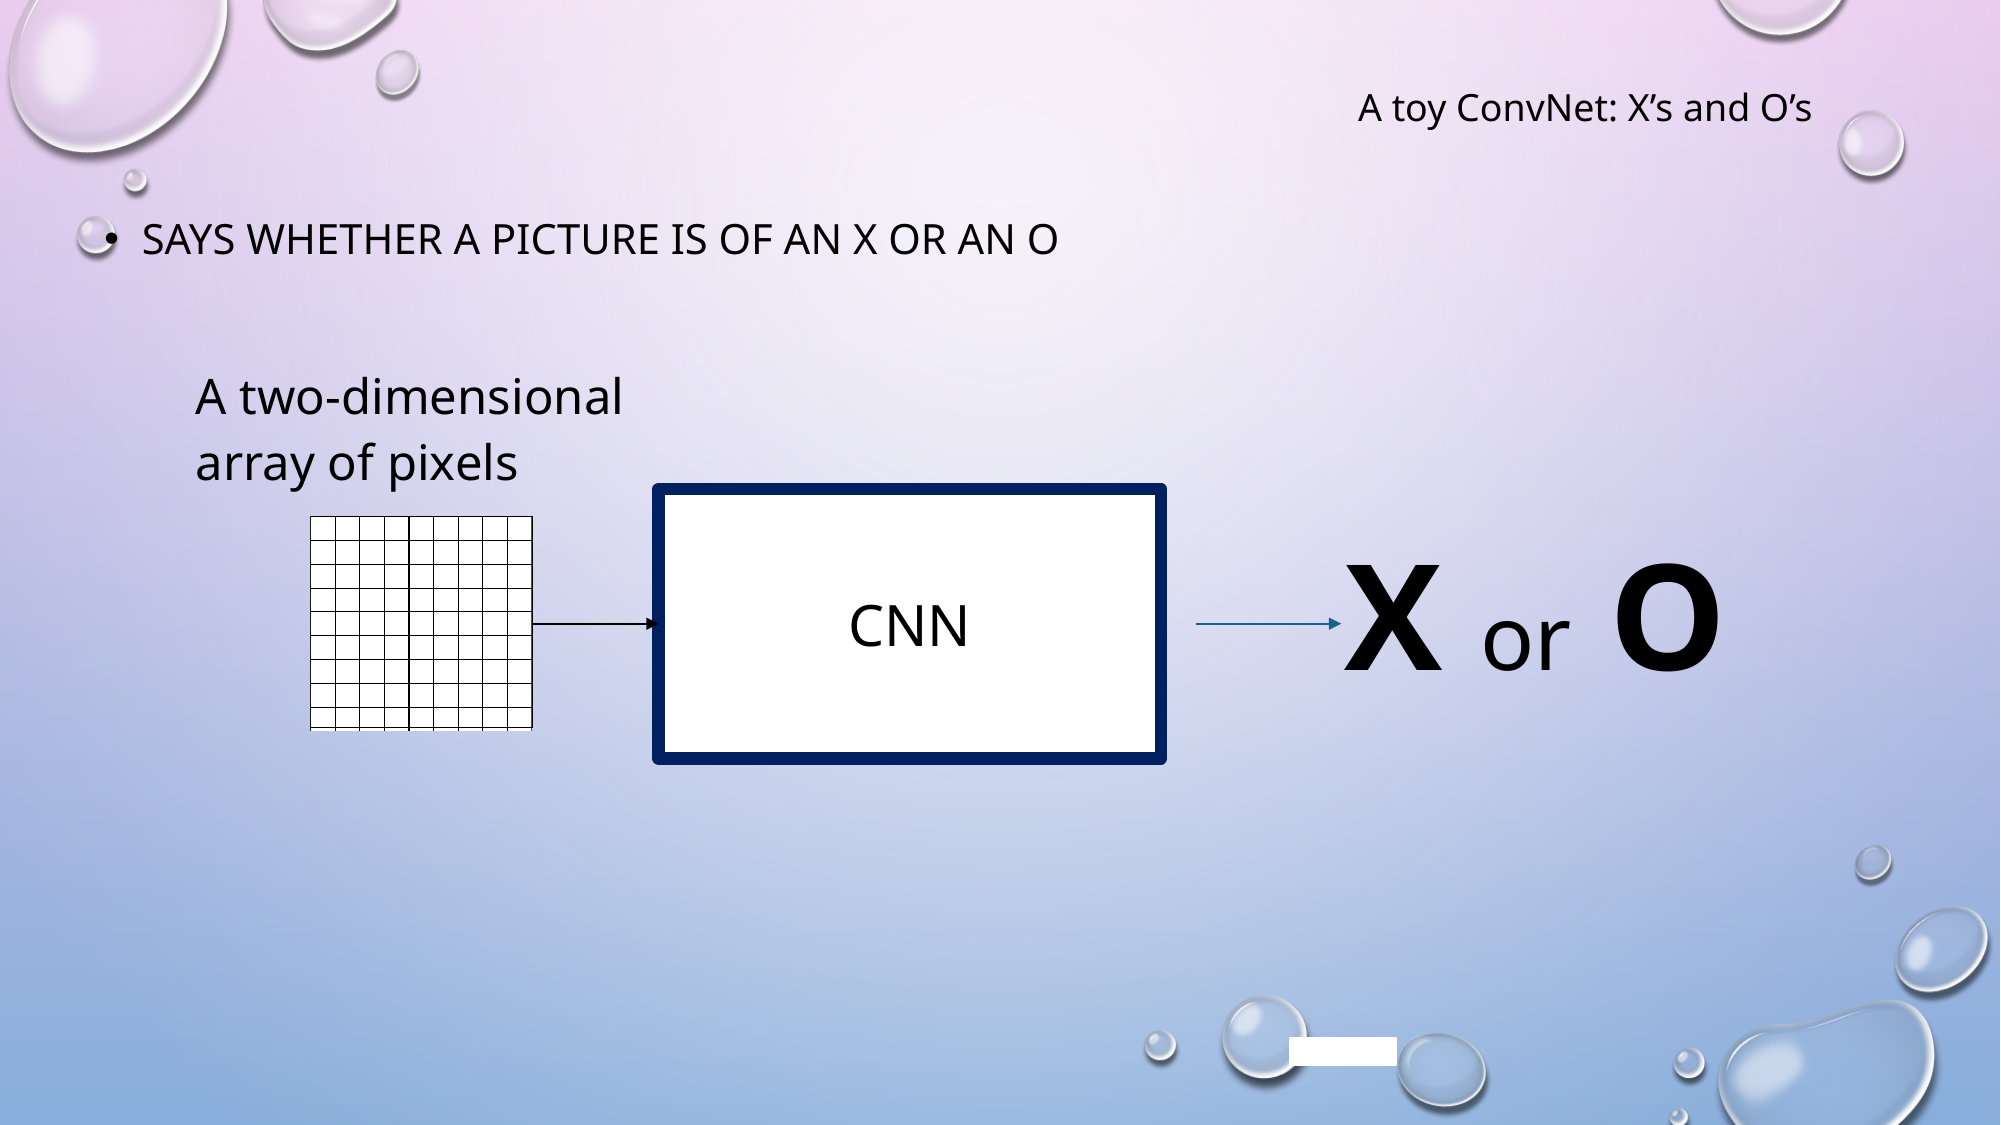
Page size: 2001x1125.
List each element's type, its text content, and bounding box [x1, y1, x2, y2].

text_box A toy ConvNet: X’s and O’s [1343, 76, 1872, 137]
text_box [1289, 1037, 1397, 1066]
picture [0, 0, 2000, 1125]
text_box X or O [1314, 519, 1757, 726]
list Says whether a picture is of an X or an O [89, 195, 2000, 292]
text_box A two-dimensional array of pixels [166, 349, 655, 515]
text_box CNN [657, 488, 1162, 760]
